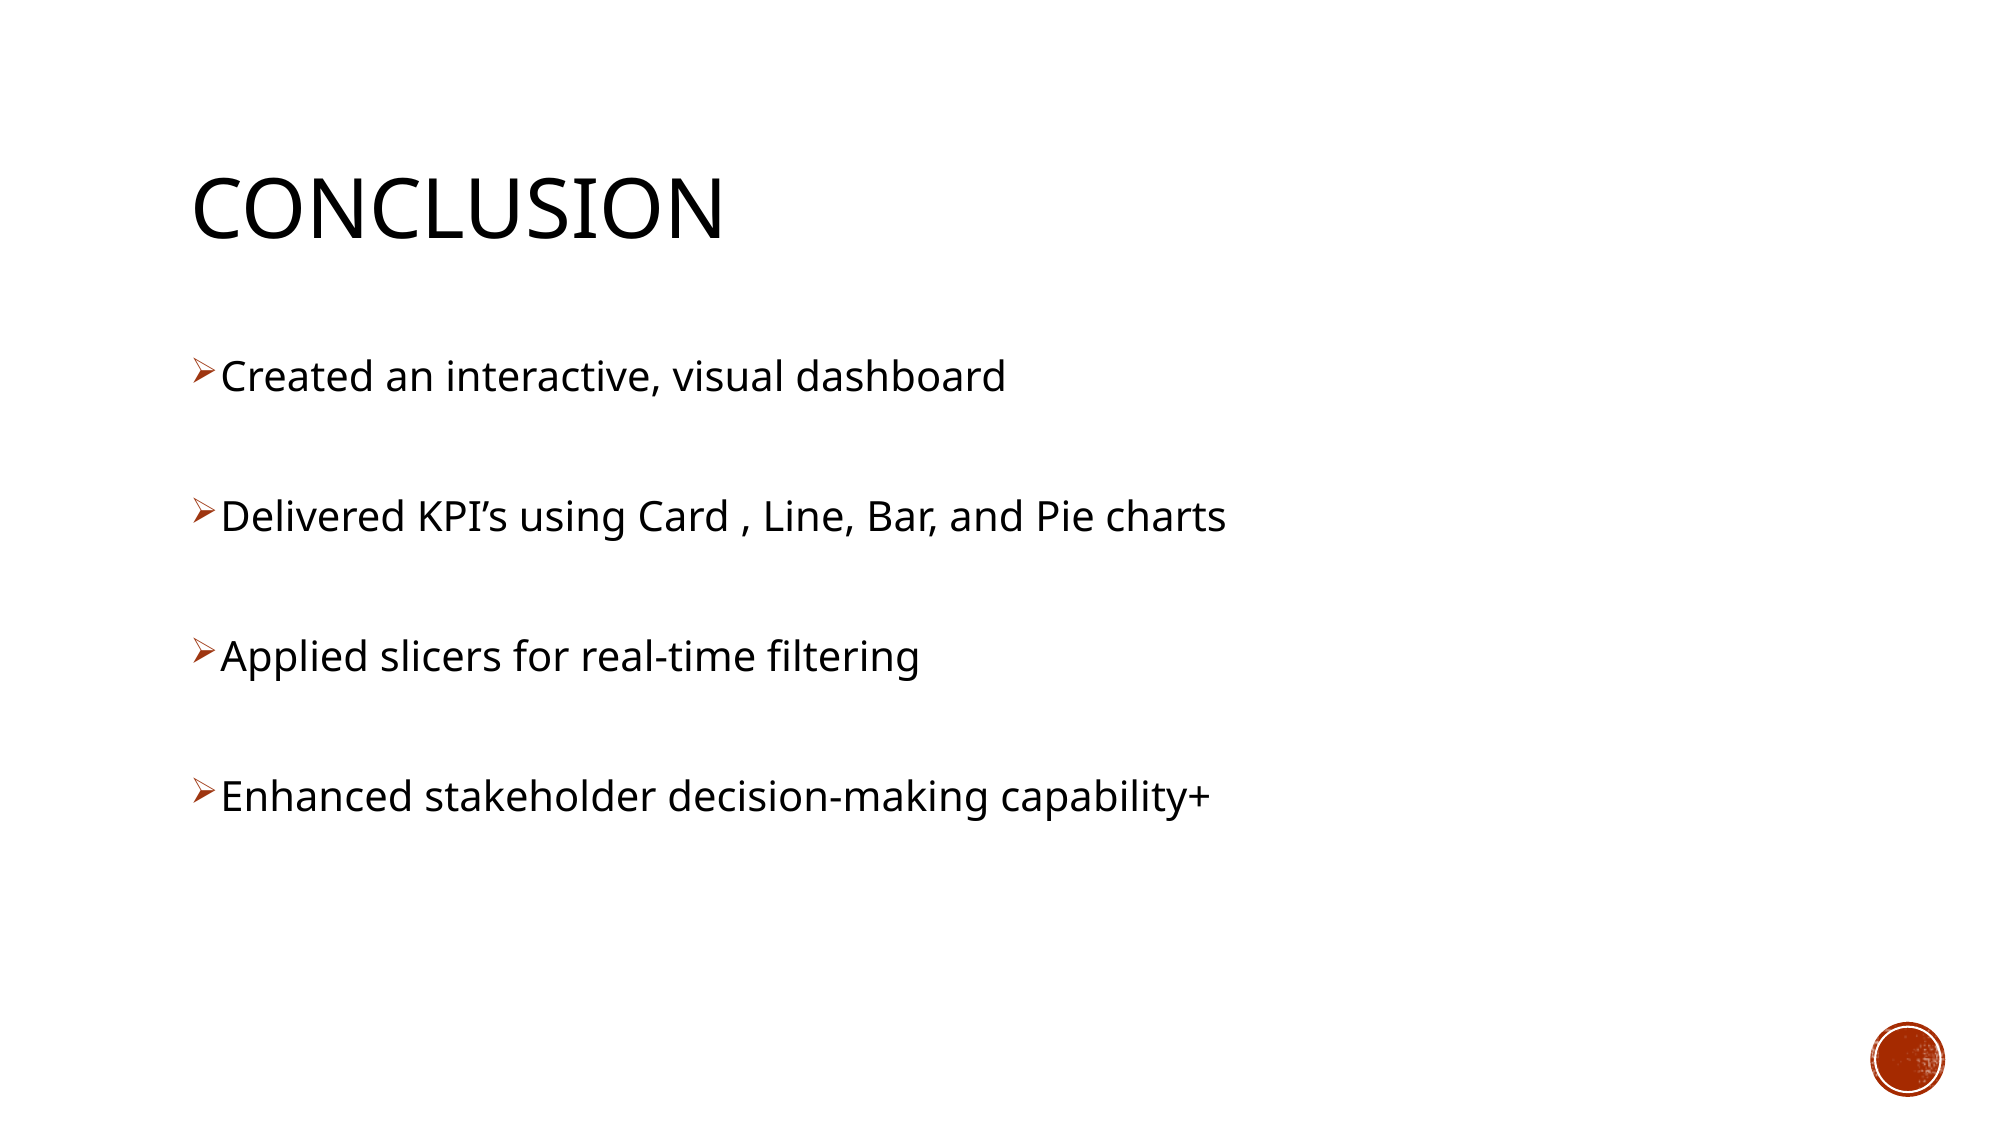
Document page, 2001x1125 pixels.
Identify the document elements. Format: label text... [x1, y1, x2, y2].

title conclusion [175, 79, 1826, 344]
list Created an interactive, visual dashboard Delivered KPI’s using Card , Line, Bar, and Pie charts Applied slicers for real-time filtering Enhanced stakeholder decision-making capability+ [175, 348, 1826, 1013]
